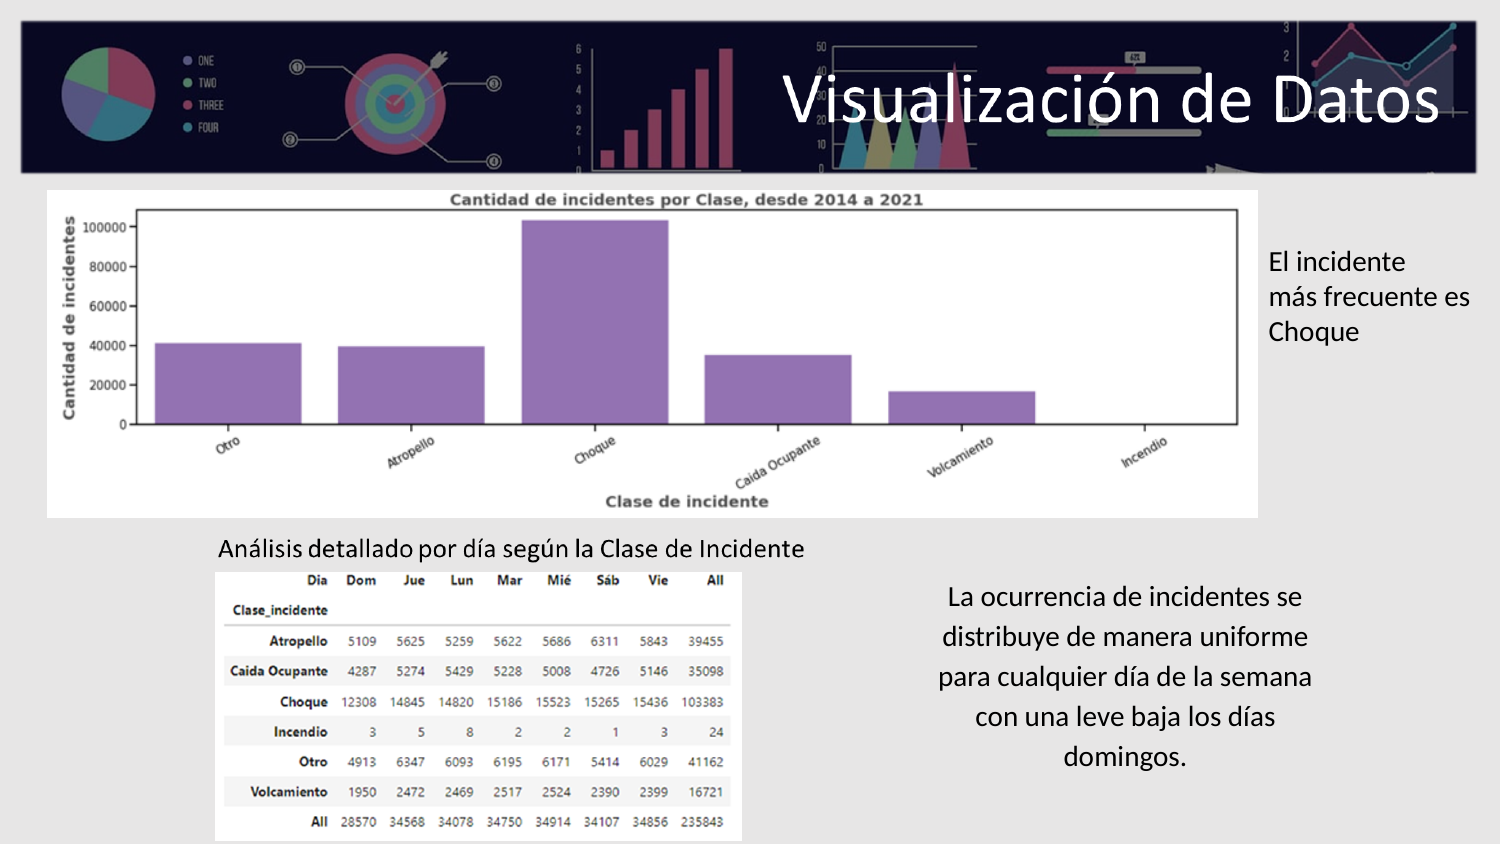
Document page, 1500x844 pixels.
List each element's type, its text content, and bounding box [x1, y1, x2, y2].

text_box El incidente más frecuente es Choque [1263, 230, 1495, 359]
picture [47, 190, 1258, 518]
text_box La ocurrencia de incidentes se distribuye de manera uniforme para cualquier día de la semana con una leve baja los días domingos. [918, 560, 1333, 830]
picture [18, 18, 1500, 187]
picture [200, 522, 838, 841]
